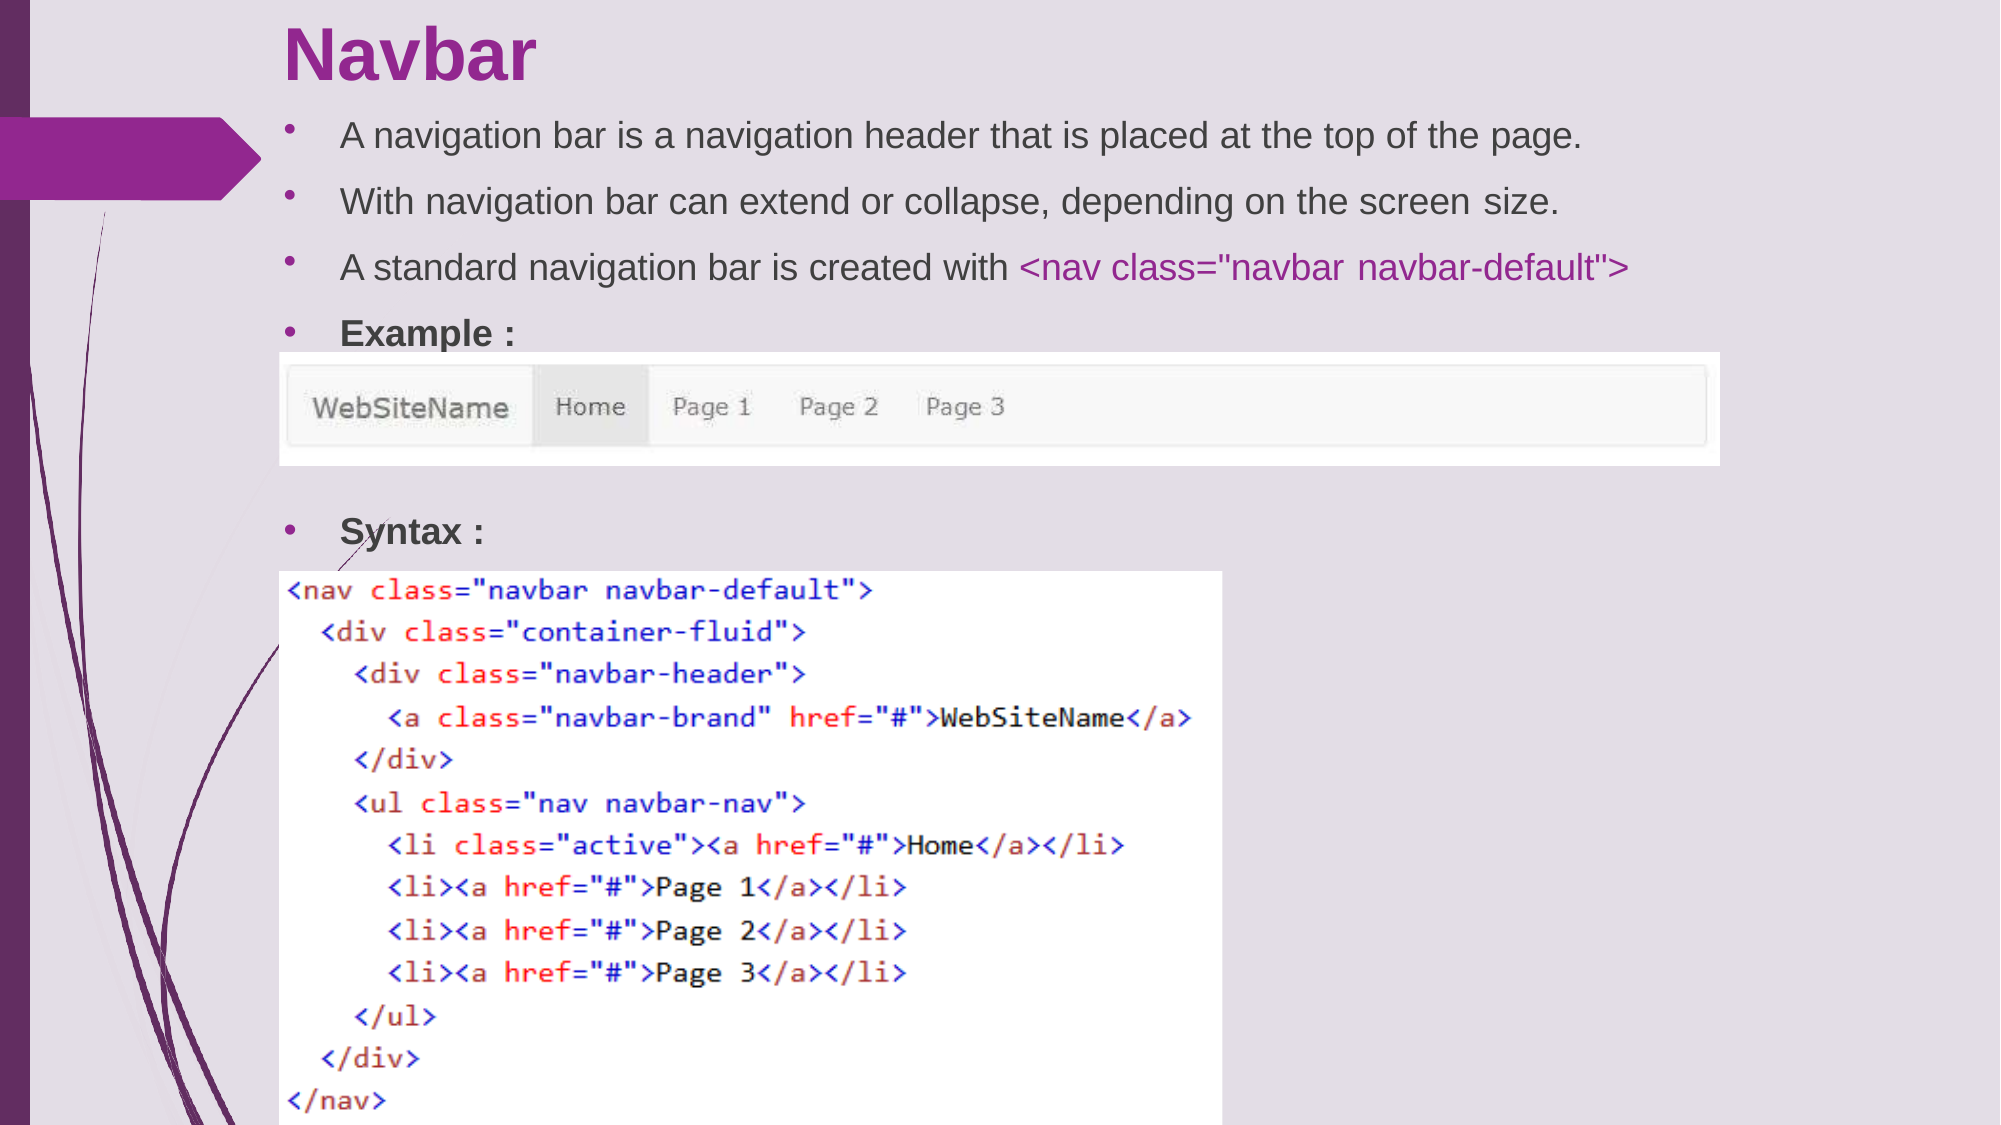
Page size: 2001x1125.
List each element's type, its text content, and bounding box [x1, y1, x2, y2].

text_box A navigation bar is a navigation header that is placed at the top of the page. With navigation bar can extend or collapse, depending on the screen size. A standard navigation bar is created with <nav class="navbar navbar-default"> Example : [281, 88, 1641, 352]
title Navbar [281, 3, 541, 88]
picture [30, 0, 2000, 1125]
text_box Syntax : [281, 504, 488, 552]
text_box [279, 352, 1720, 466]
text_box [279, 571, 1223, 1125]
